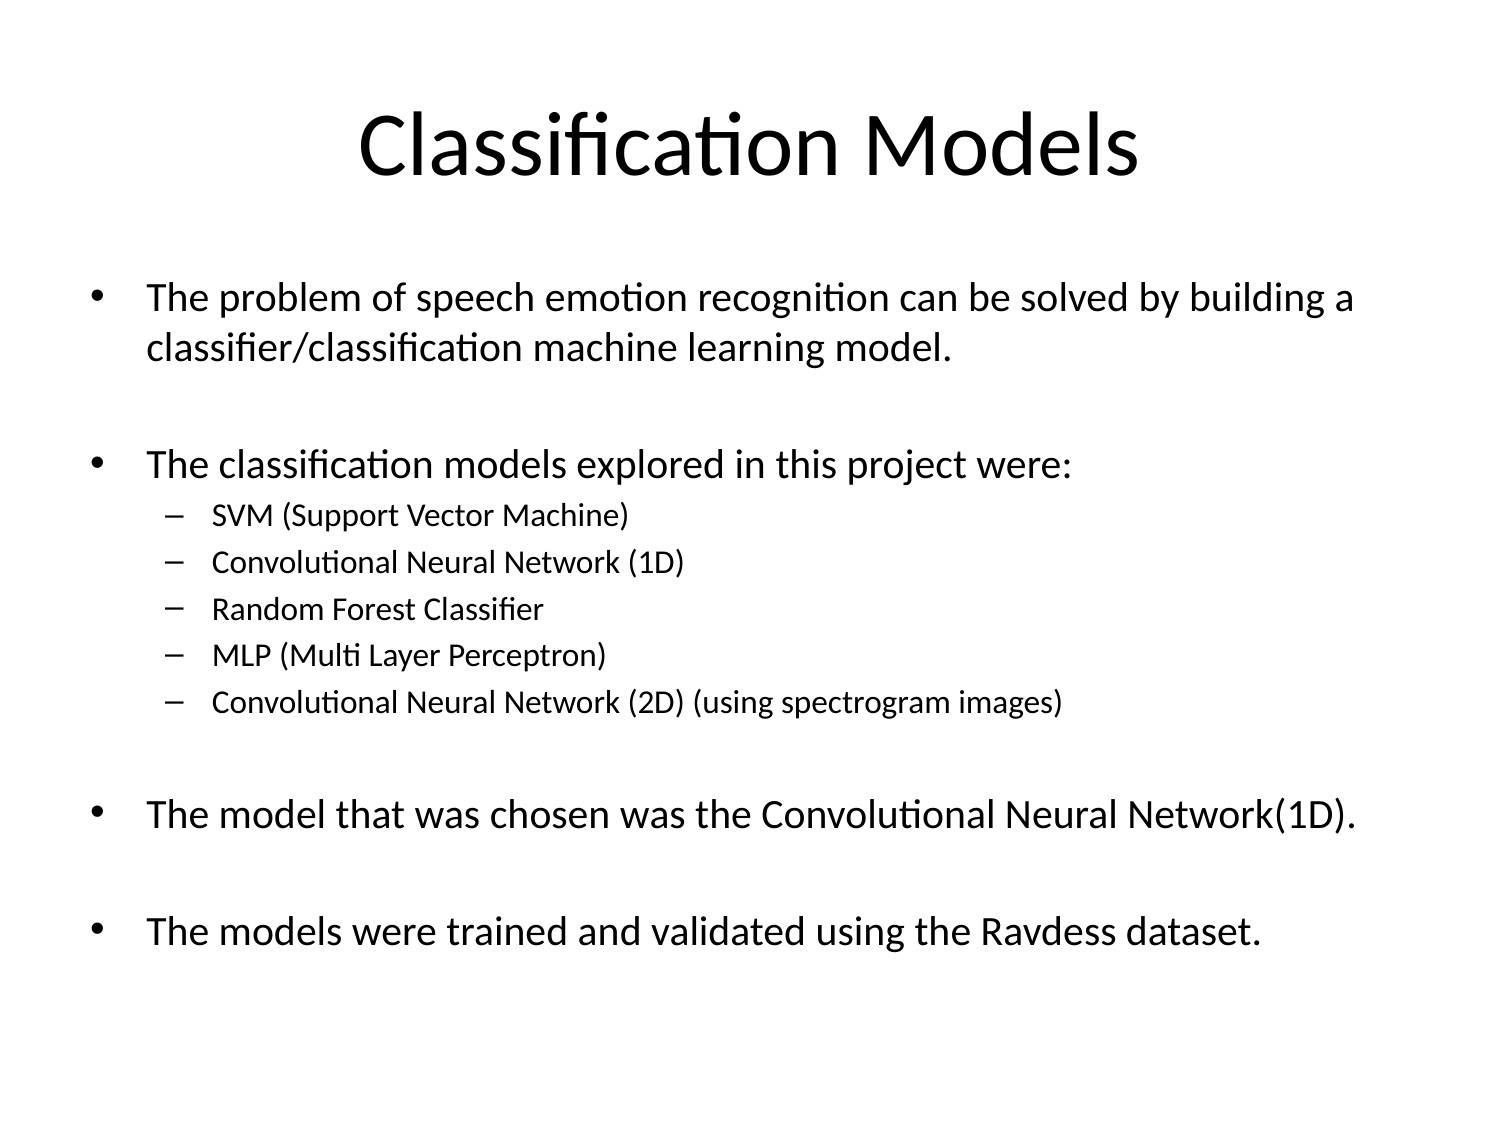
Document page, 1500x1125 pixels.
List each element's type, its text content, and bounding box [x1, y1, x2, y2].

list The problem of speech emotion recognition can be solved by building a classifier/classification machine learning model. The classification models explored in this project were: SVM (Support Vector Machine) Convolutional Neural Network (1D) Random Forest Classifier MLP (Multi Layer Perceptron) Convolutional Neural Network (2D) (using spectrogram images) The model that was chosen was the Convolutional Neural Network(1D). The models were trained and validated using the Ravdess dataset. [75, 262, 1425, 1005]
title Classification Models [75, 45, 1425, 233]
